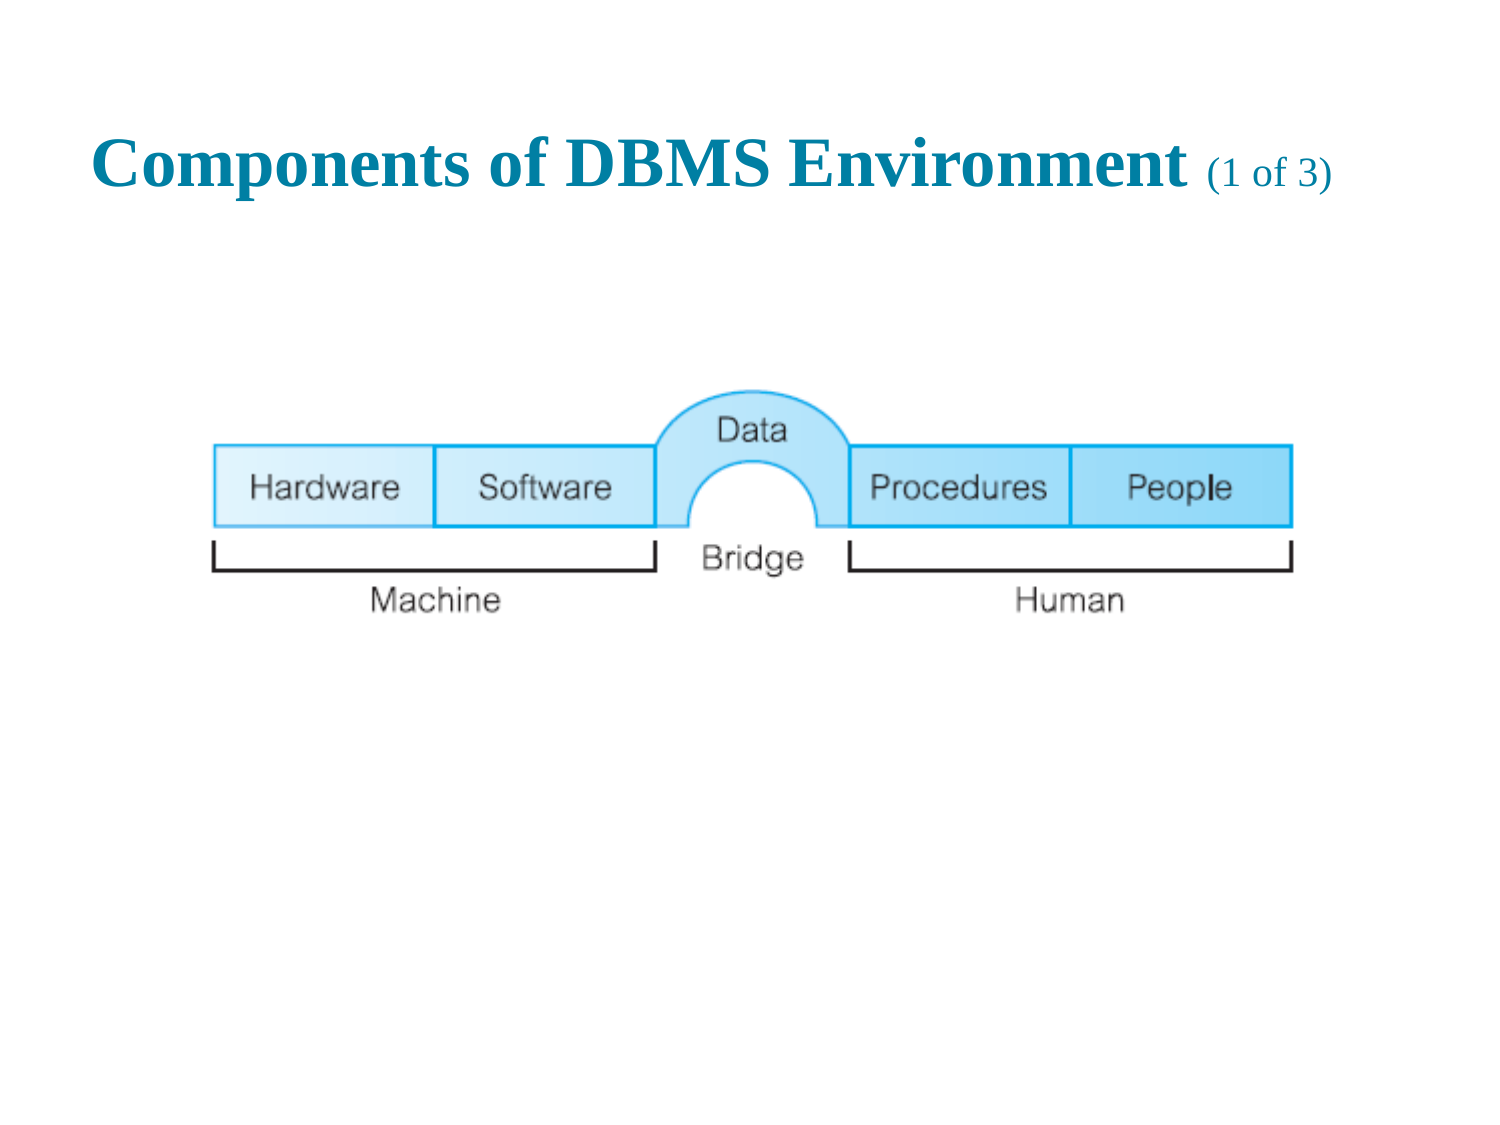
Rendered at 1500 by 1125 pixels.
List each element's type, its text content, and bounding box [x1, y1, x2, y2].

title Components of D B M S Environment (1 of 3) [75, 40, 1425, 216]
picture [189, 379, 1311, 646]
